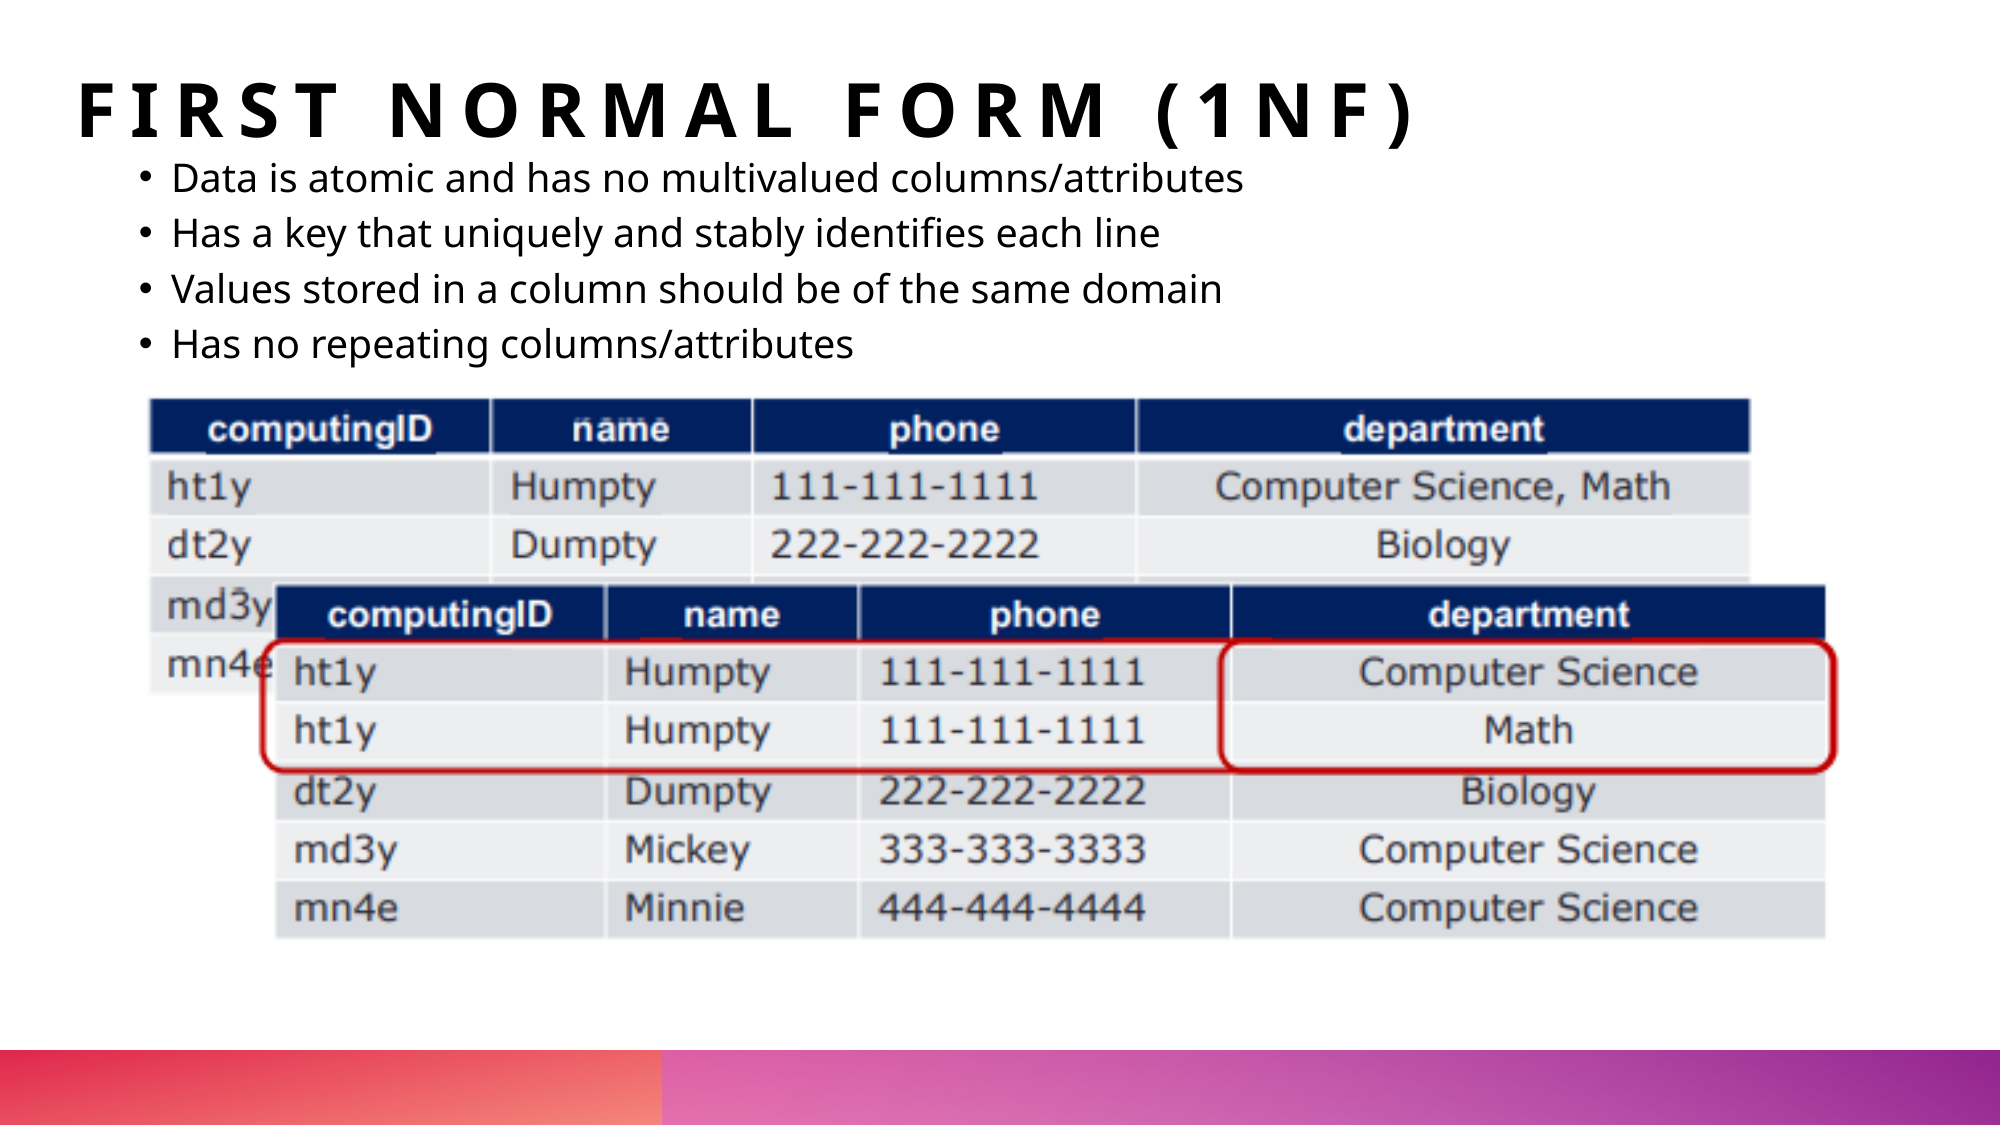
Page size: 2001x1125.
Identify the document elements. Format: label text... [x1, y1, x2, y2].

list Data is atomic and has no multivalued columns/attributes Has a key that uniquely and stably identifies each line Values stored in a column should be of the same domain Has no repeating columns/attributes [75, 152, 1905, 367]
title FIRST NORMAL FORM (1NF) [75, 27, 1905, 152]
picture [138, 389, 1842, 951]
